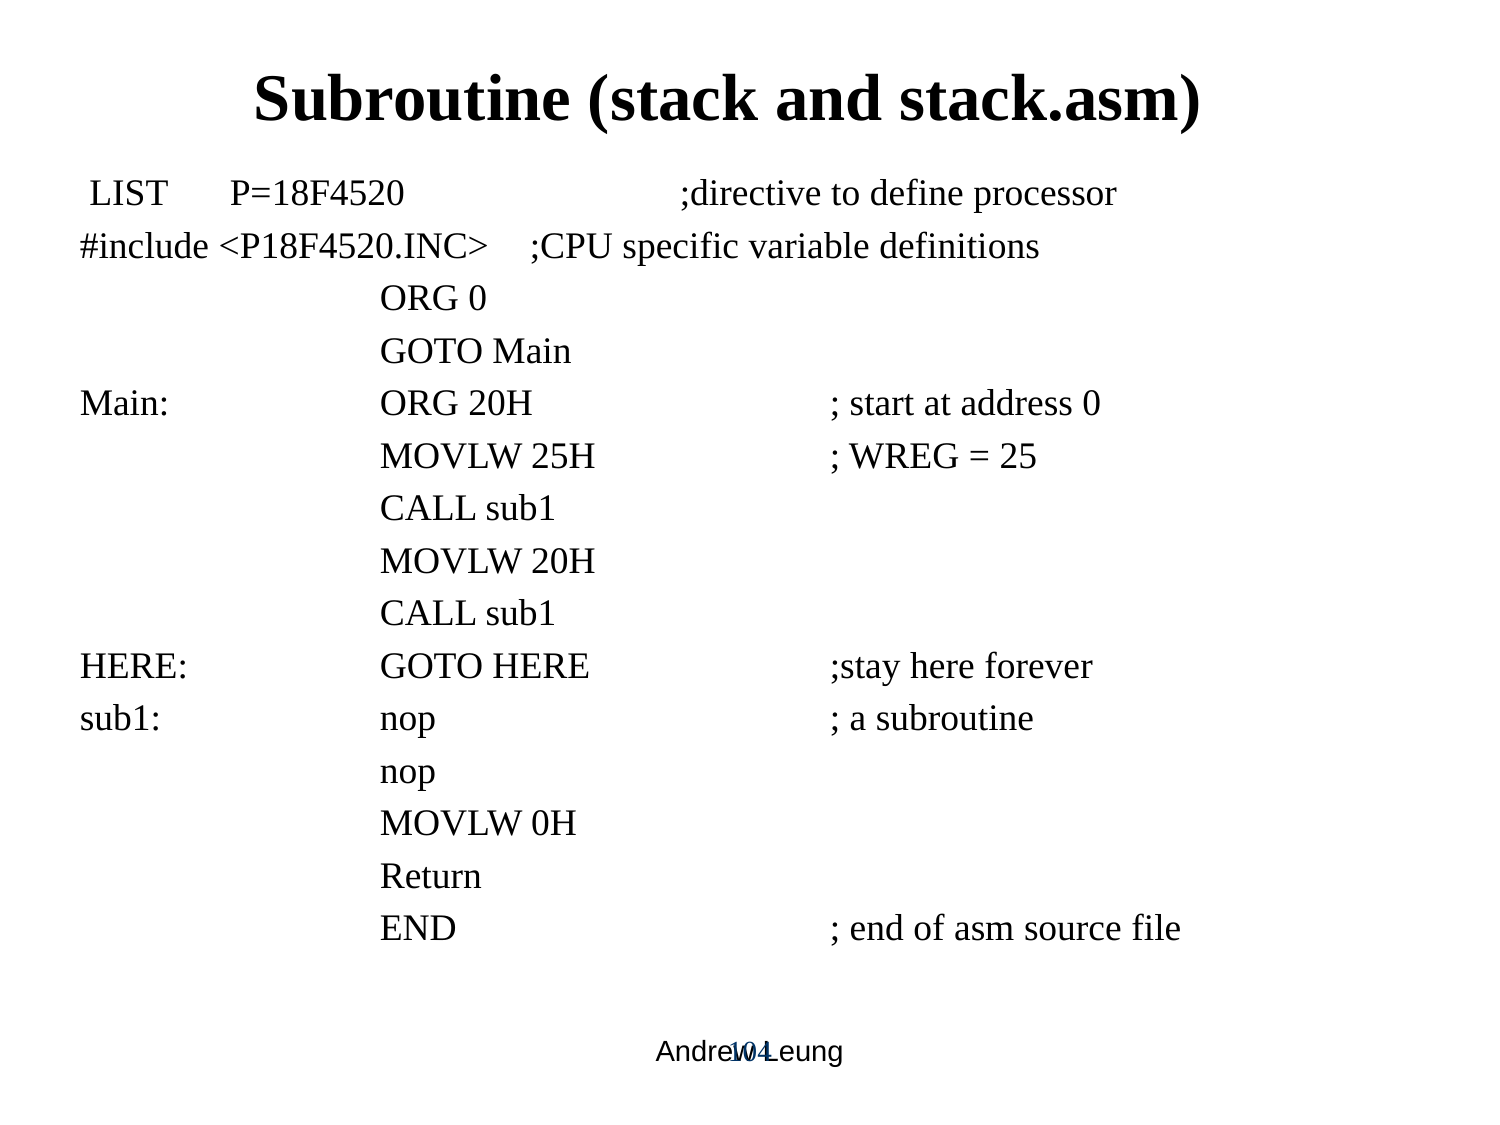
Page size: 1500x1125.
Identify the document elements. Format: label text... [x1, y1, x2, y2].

list LIST P=18F4520 ;directive to define processor #include <P18F4520.INC> ;CPU specific variable definitions ORG 0 GOTO Main Main: ORG 20H ; start at address 0 MOVLW 25H ; WREG = 25 CALL sub1 MOVLW 20H CALL sub1 HERE: GOTO HERE ;stay here forever sub1: nop ; a subroutine nop MOVLW 0H Return END ; end of asm source file [64, 160, 1415, 904]
title Subroutine (stack and stack.asm) [53, 0, 1404, 188]
footer Andrew Leung [512, 1024, 988, 1103]
